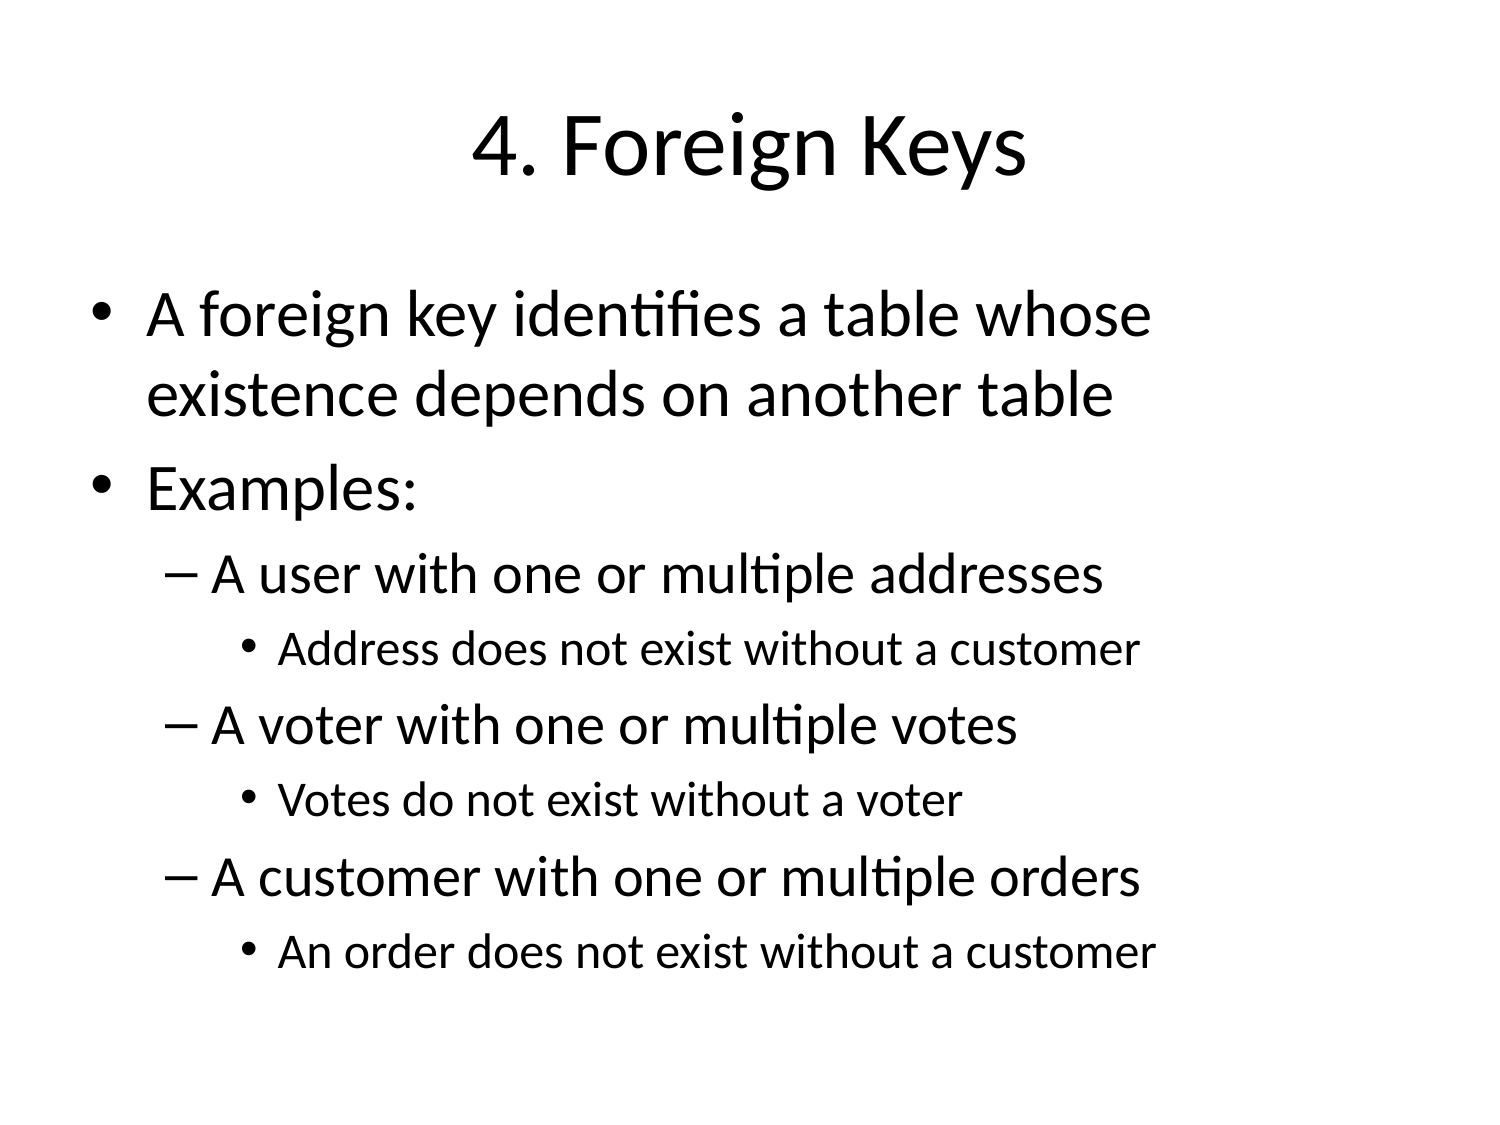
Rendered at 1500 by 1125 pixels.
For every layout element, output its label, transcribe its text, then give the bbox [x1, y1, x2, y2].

list A foreign key identifies a table whose existence depends on another table Examples: A user with one or multiple addresses Address does not exist without a customer A voter with one or multiple votes Votes do not exist without a voter A customer with one or multiple orders An order does not exist without a customer [75, 262, 1425, 1005]
title 4. Foreign Keys [75, 45, 1425, 233]
